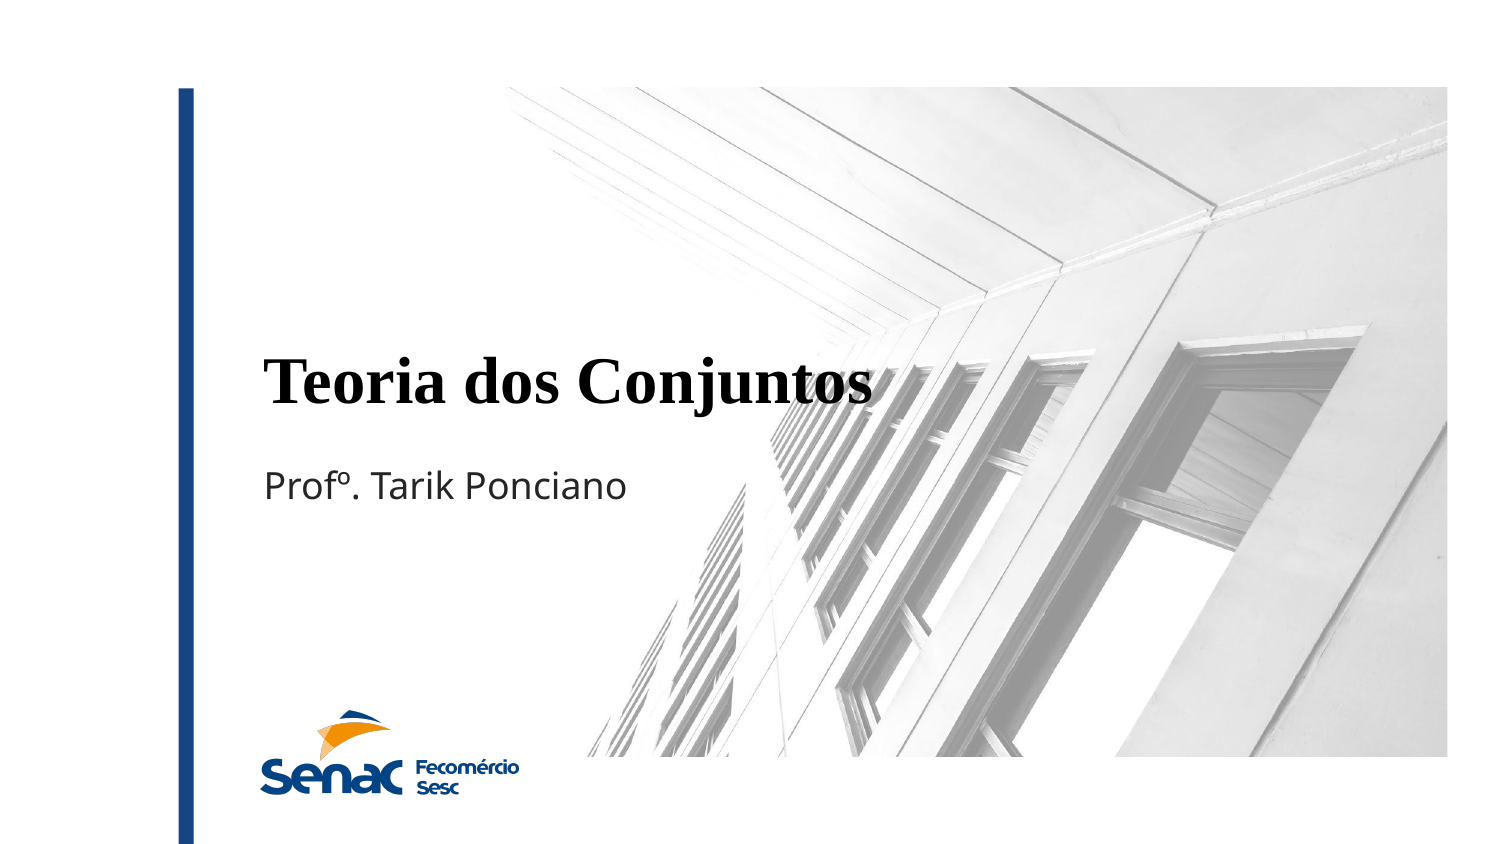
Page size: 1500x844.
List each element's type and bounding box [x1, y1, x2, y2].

picture [196, 87, 1448, 795]
